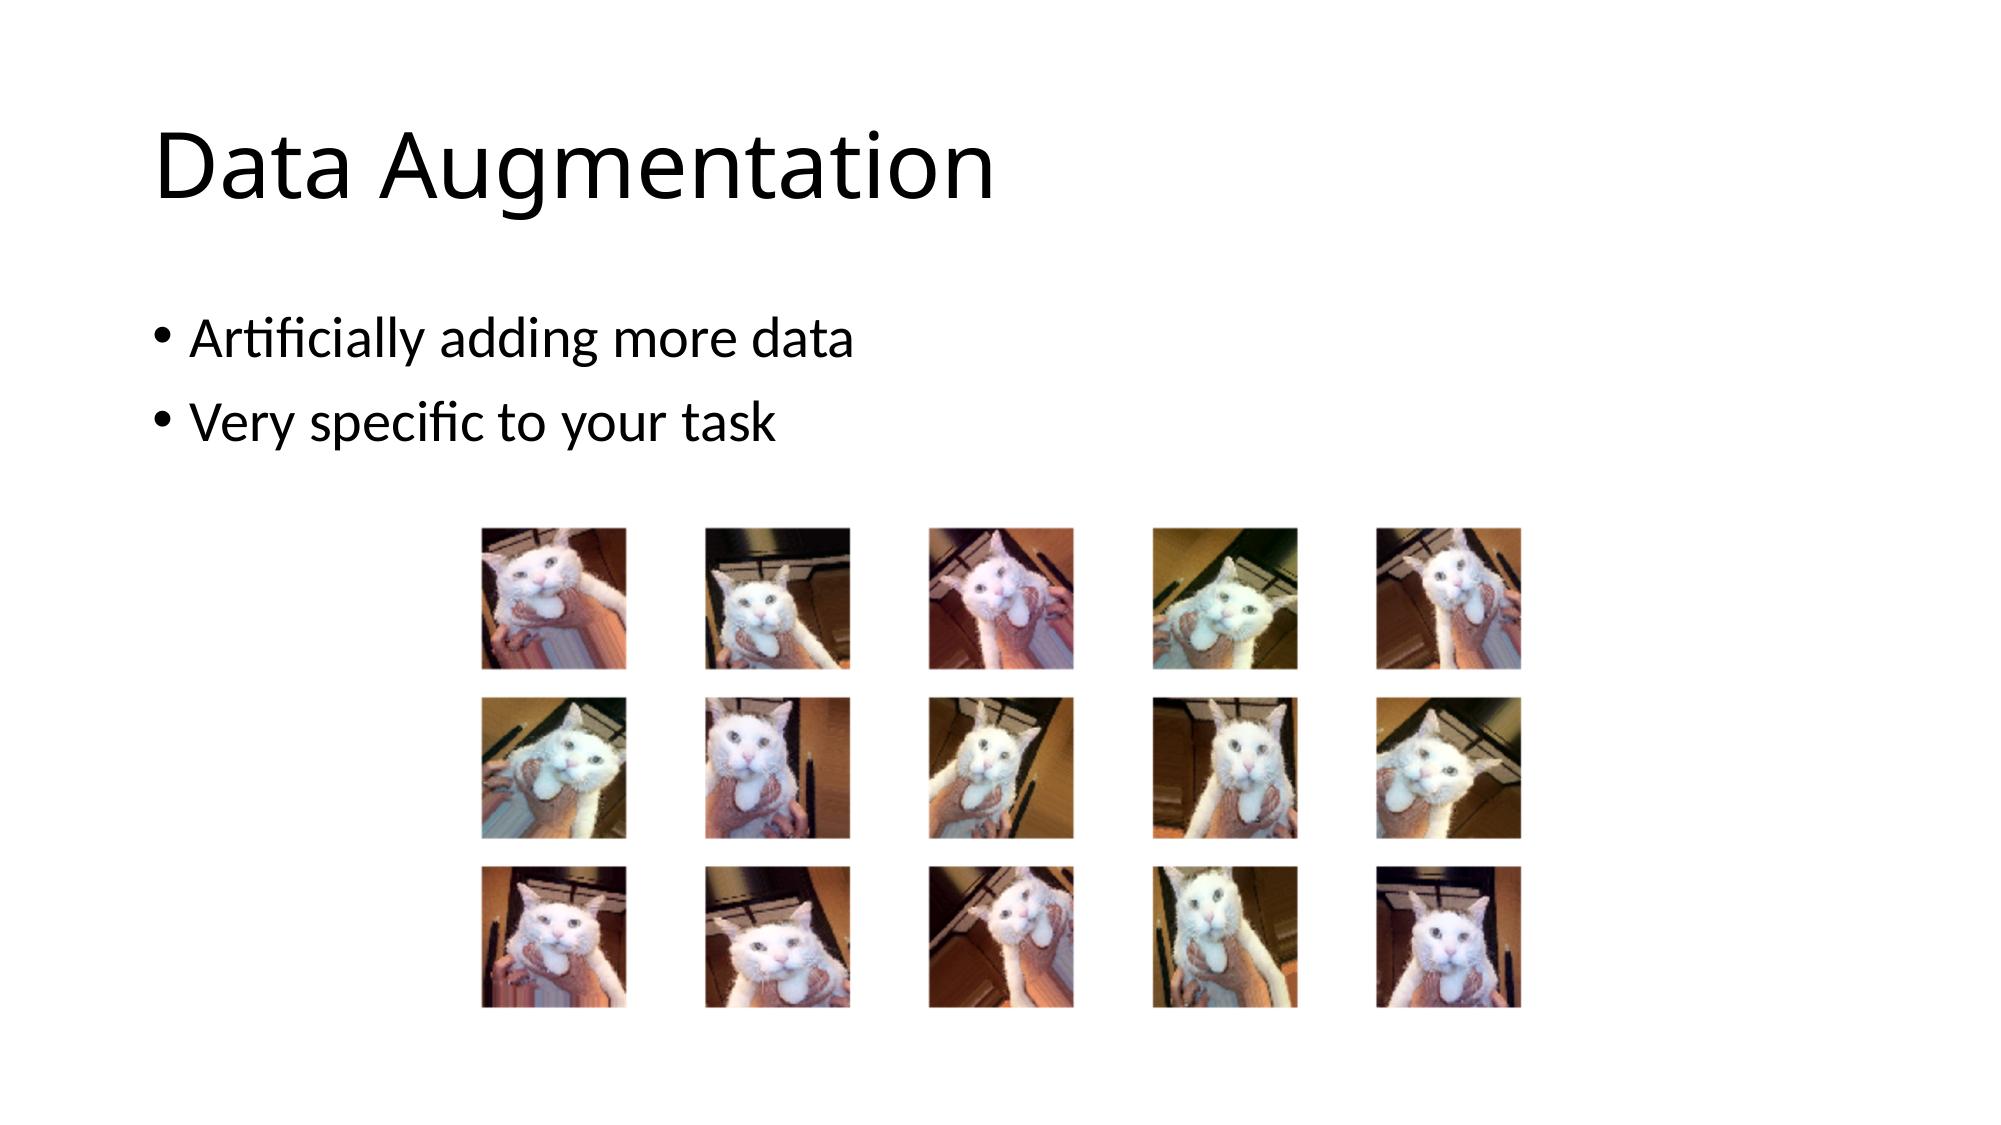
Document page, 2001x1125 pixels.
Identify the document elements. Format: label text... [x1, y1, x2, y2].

picture [461, 512, 1539, 1036]
list Artificially adding more data Very specific to your task [137, 299, 1863, 1014]
title Data Augmentation [137, 59, 1863, 278]
